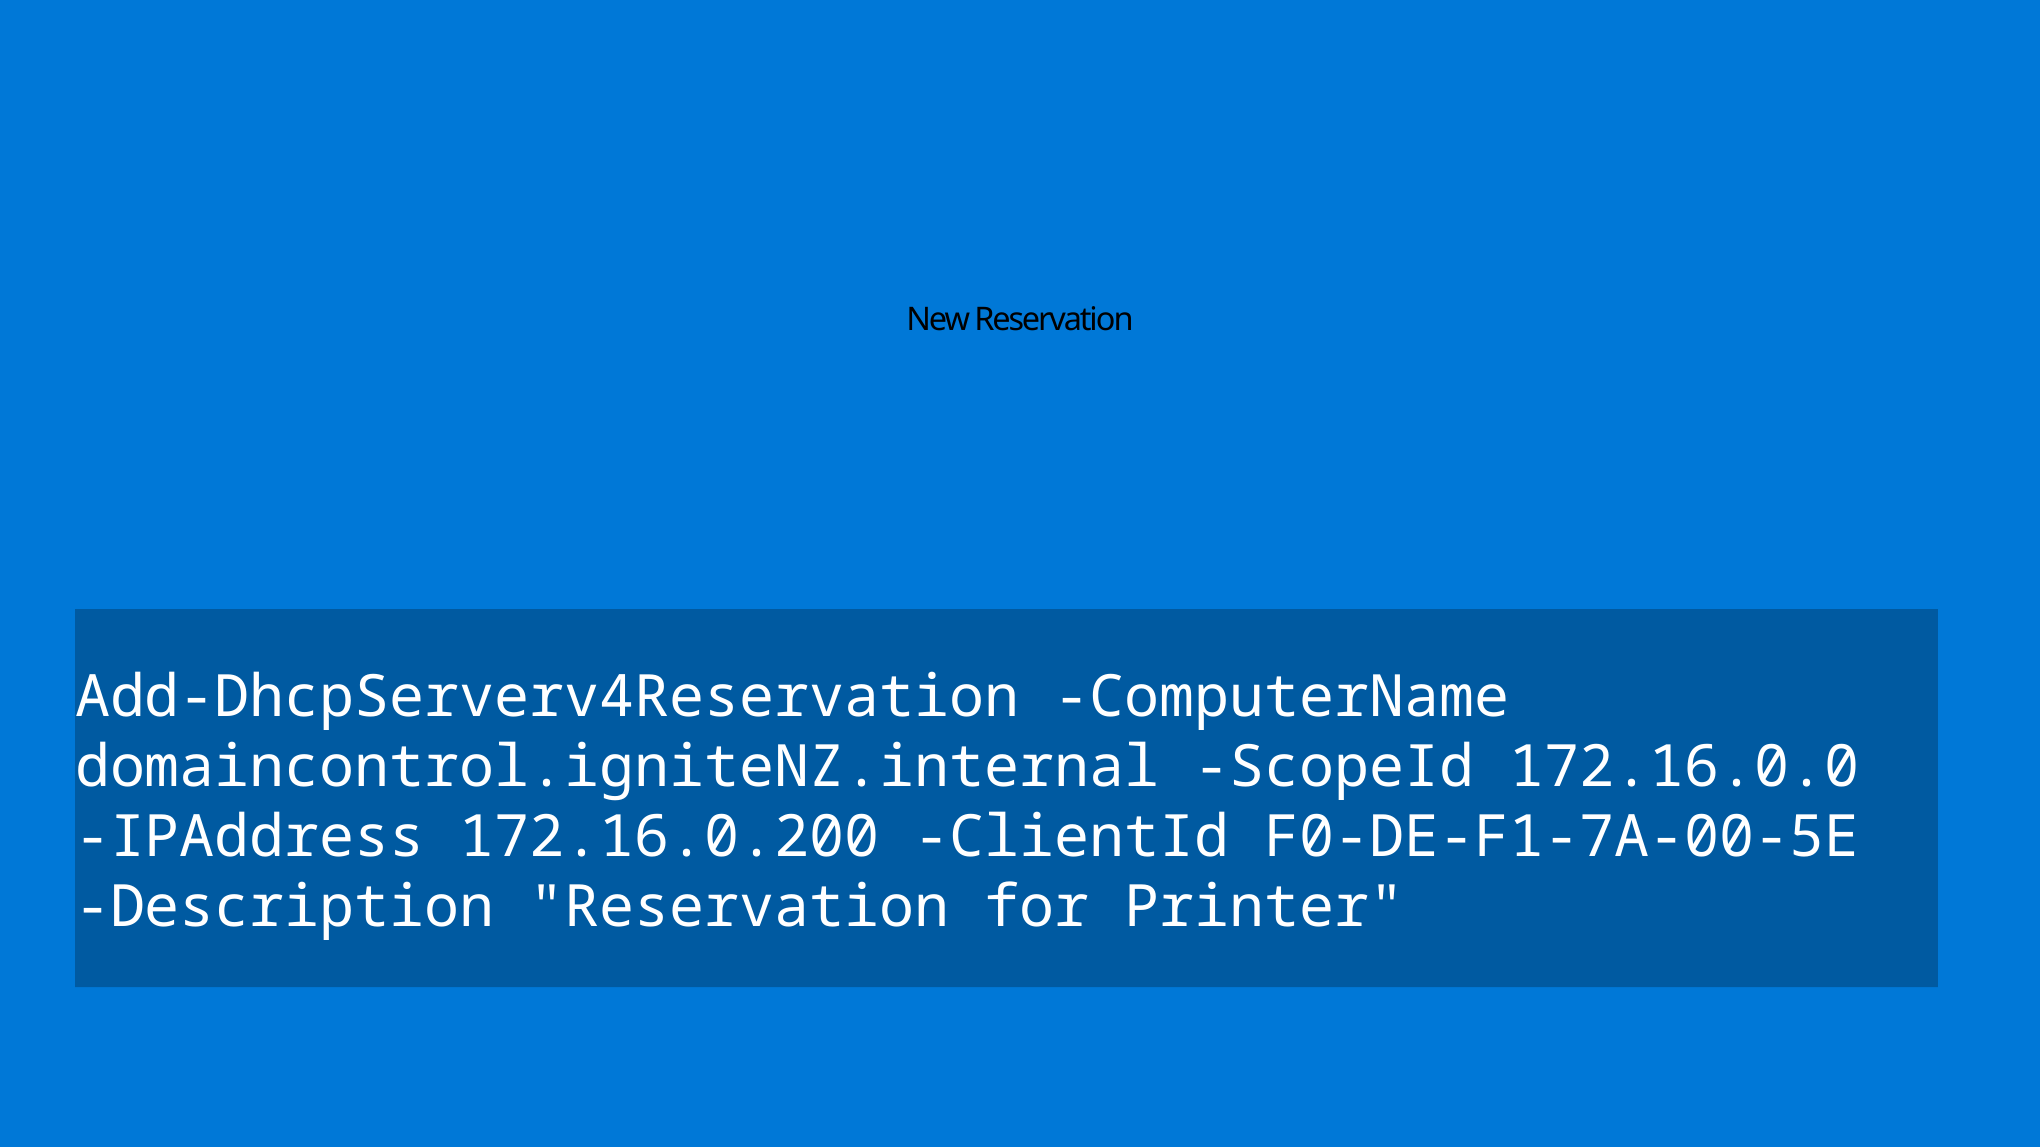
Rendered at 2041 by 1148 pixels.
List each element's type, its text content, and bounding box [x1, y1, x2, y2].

title New Reservation [102, 287, 1938, 480]
text_box Add-DhcpServerv4Reservation -ComputerName domaincontrol.igniteNZ.internal -ScopeId 172.16.0.0 -IPAddress 172.16.0.200 -ClientId F0-DE-F1-7A-00-5E -Description "Reservation for Printer" [74, 608, 1939, 988]
